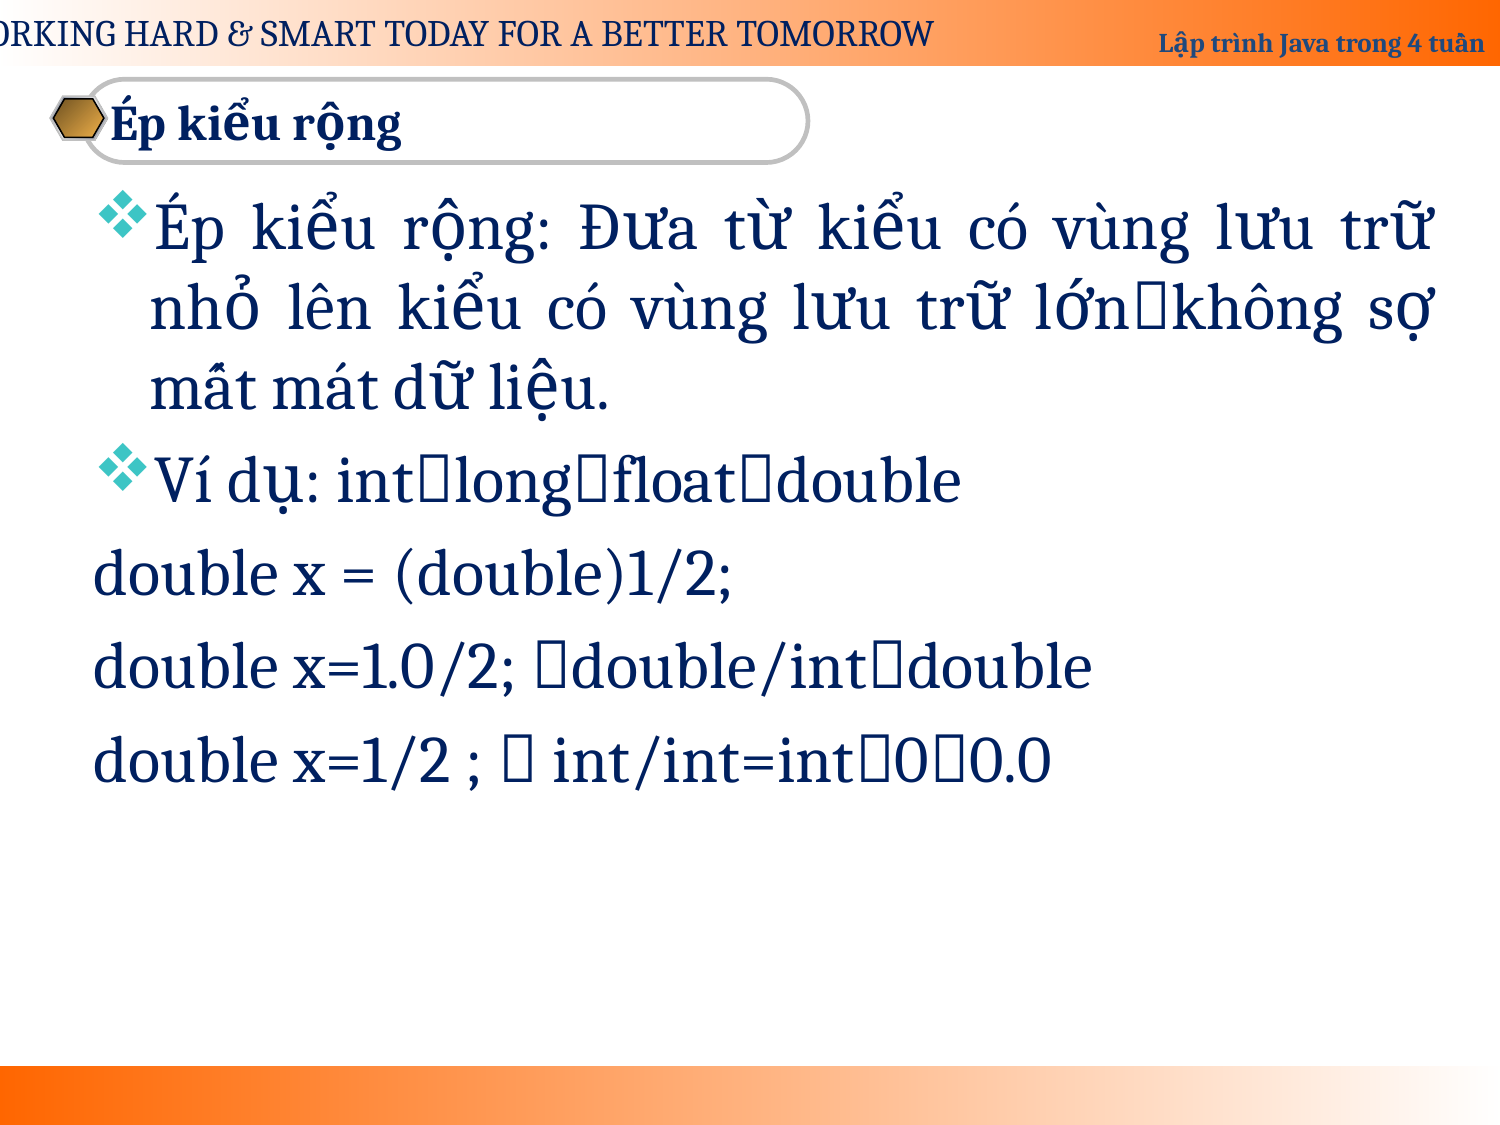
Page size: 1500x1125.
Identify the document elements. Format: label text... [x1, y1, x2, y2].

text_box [49, 78, 809, 163]
text_box Ép kiểu rộng: Đưa từ kiểu có vùng lưu trữ nhỏ lên kiểu có vùng lưu trữ lớnkhông sợ mất mát dữ liệu. Ví dụ: intlongfloatdouble double x = (double)1/2; double x=1.0/2; double/intdouble double x=1/2 ;  int/int=int00.0 [78, 174, 1450, 1025]
